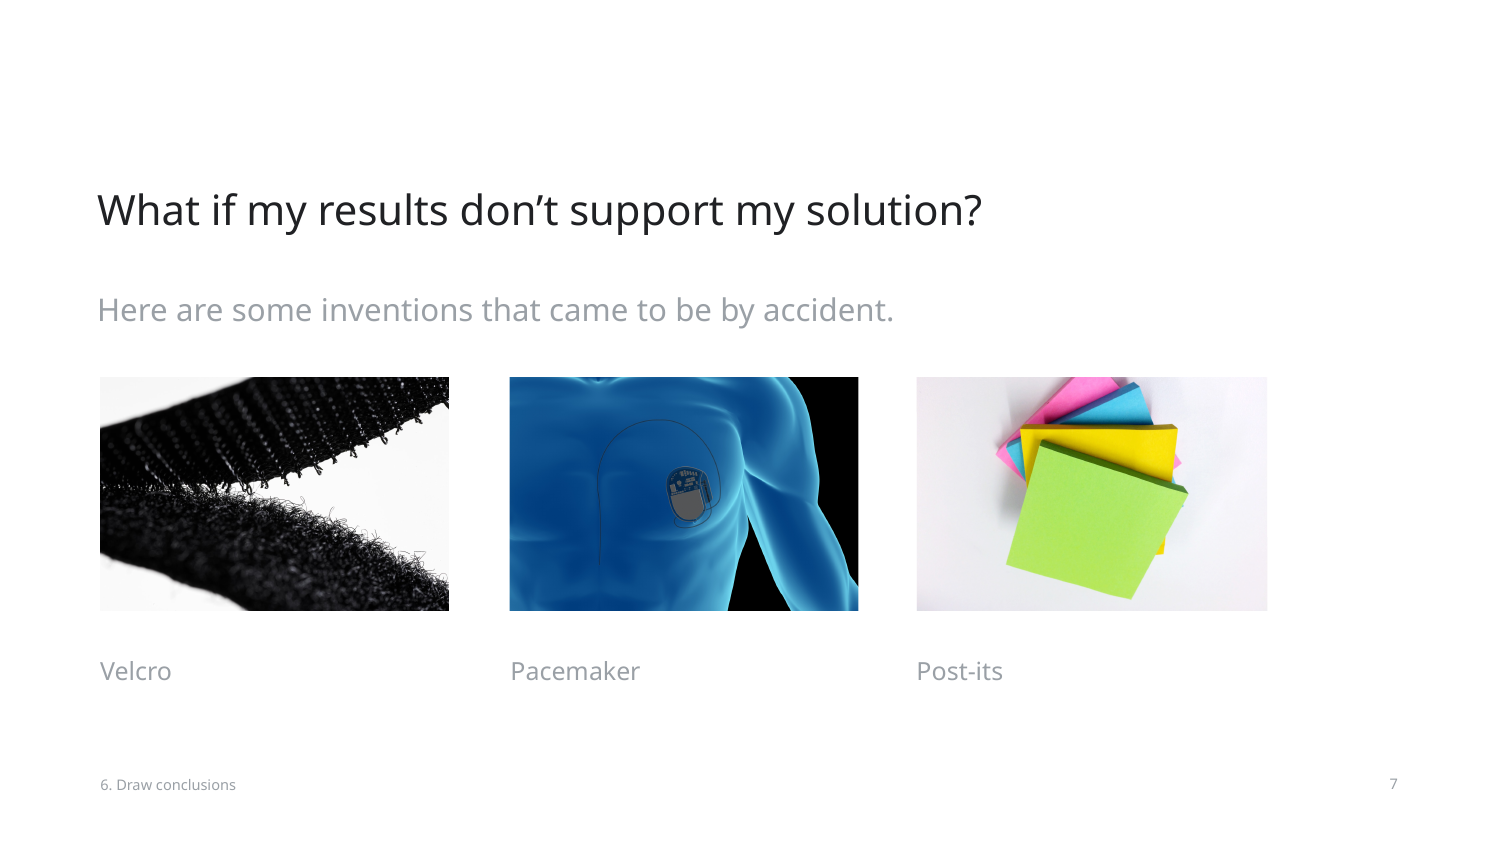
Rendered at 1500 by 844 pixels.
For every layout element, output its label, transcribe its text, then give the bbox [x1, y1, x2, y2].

picture [509, 376, 859, 611]
list Post-its [901, 631, 1271, 716]
picture [99, 376, 450, 611]
picture [916, 376, 1268, 611]
slide_number ‹#› [1317, 752, 1413, 817]
title What if my results don’t support my solution? [82, 159, 1399, 236]
slide_number 6. Draw conclusions [85, 752, 519, 817]
list Velcro [85, 631, 455, 716]
list Pacemaker [495, 631, 865, 716]
list Here are some inventions that came to be by accident. [82, 263, 939, 349]
